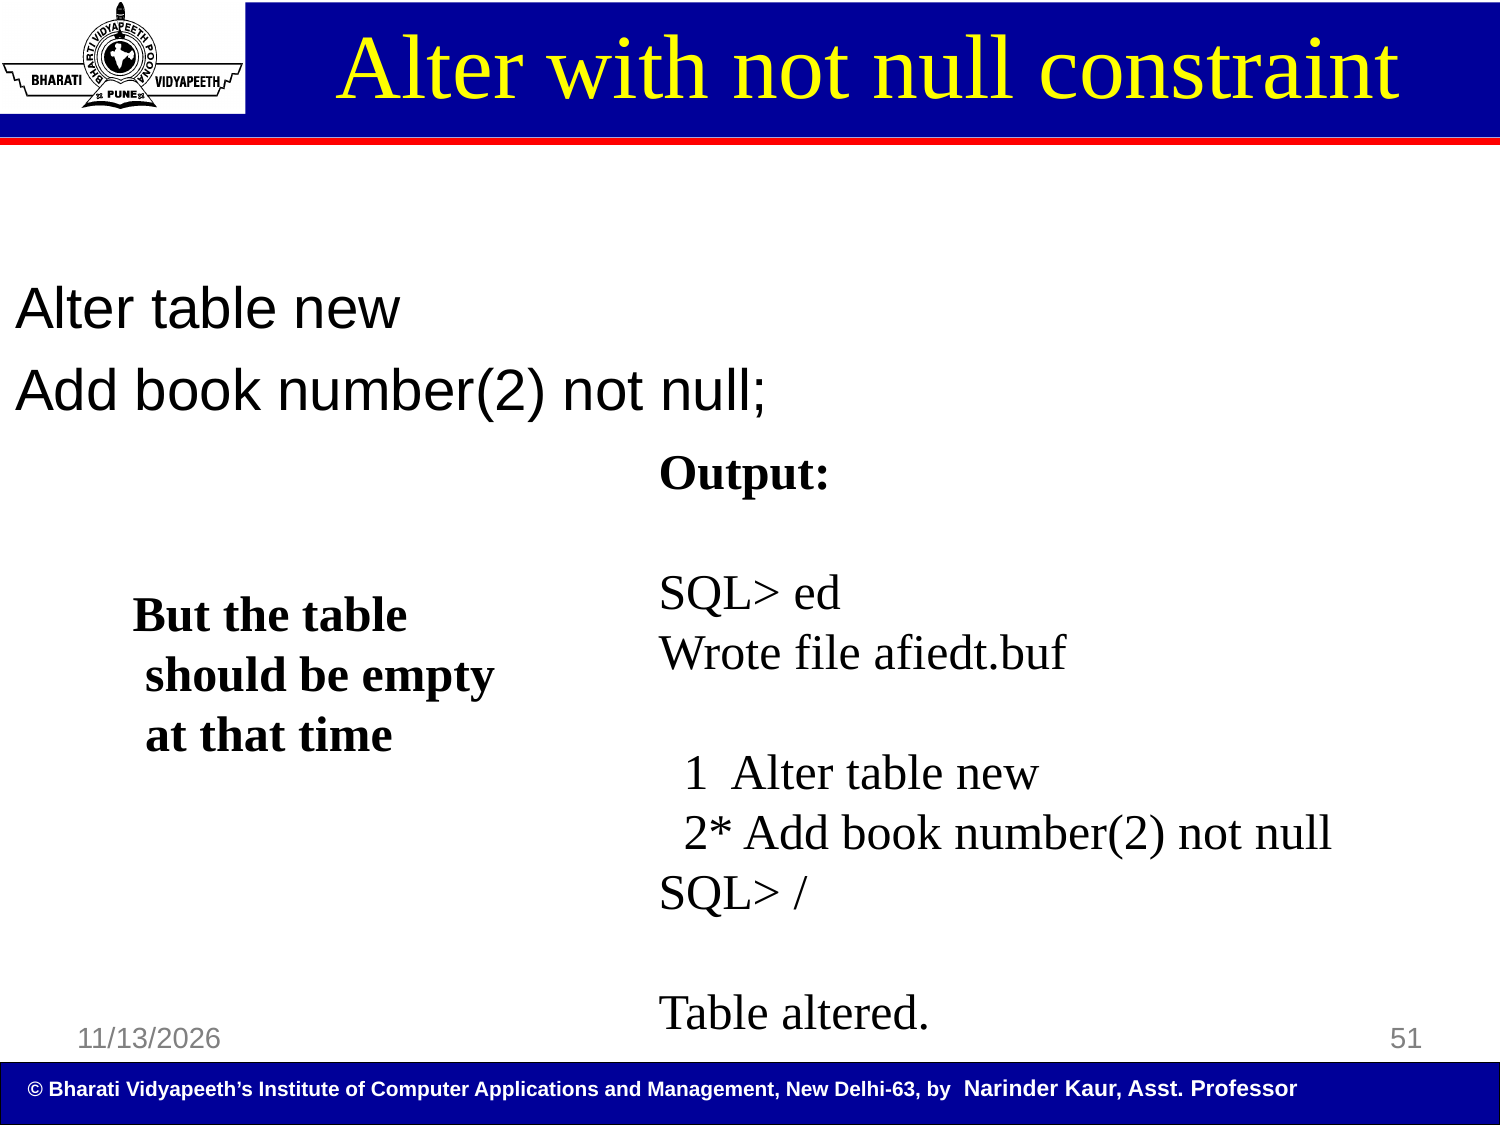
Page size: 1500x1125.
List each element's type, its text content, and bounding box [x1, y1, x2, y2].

list Alter table new Add book number(2) not null; [0, 262, 1351, 512]
text_box But the table should be empty at that time [117, 574, 556, 769]
title Alter with not null constraint [237, 0, 1500, 150]
text_box Output: SQL> ed Wrote file afiedt.buf 1 Alter table new 2* Add book number(2) not null SQL> / Table altered. [643, 432, 1371, 1048]
text_box 51 [1124, 986, 1438, 1062]
picture [2, 2, 237, 109]
text_box 5/5/2014 [62, 986, 375, 1062]
